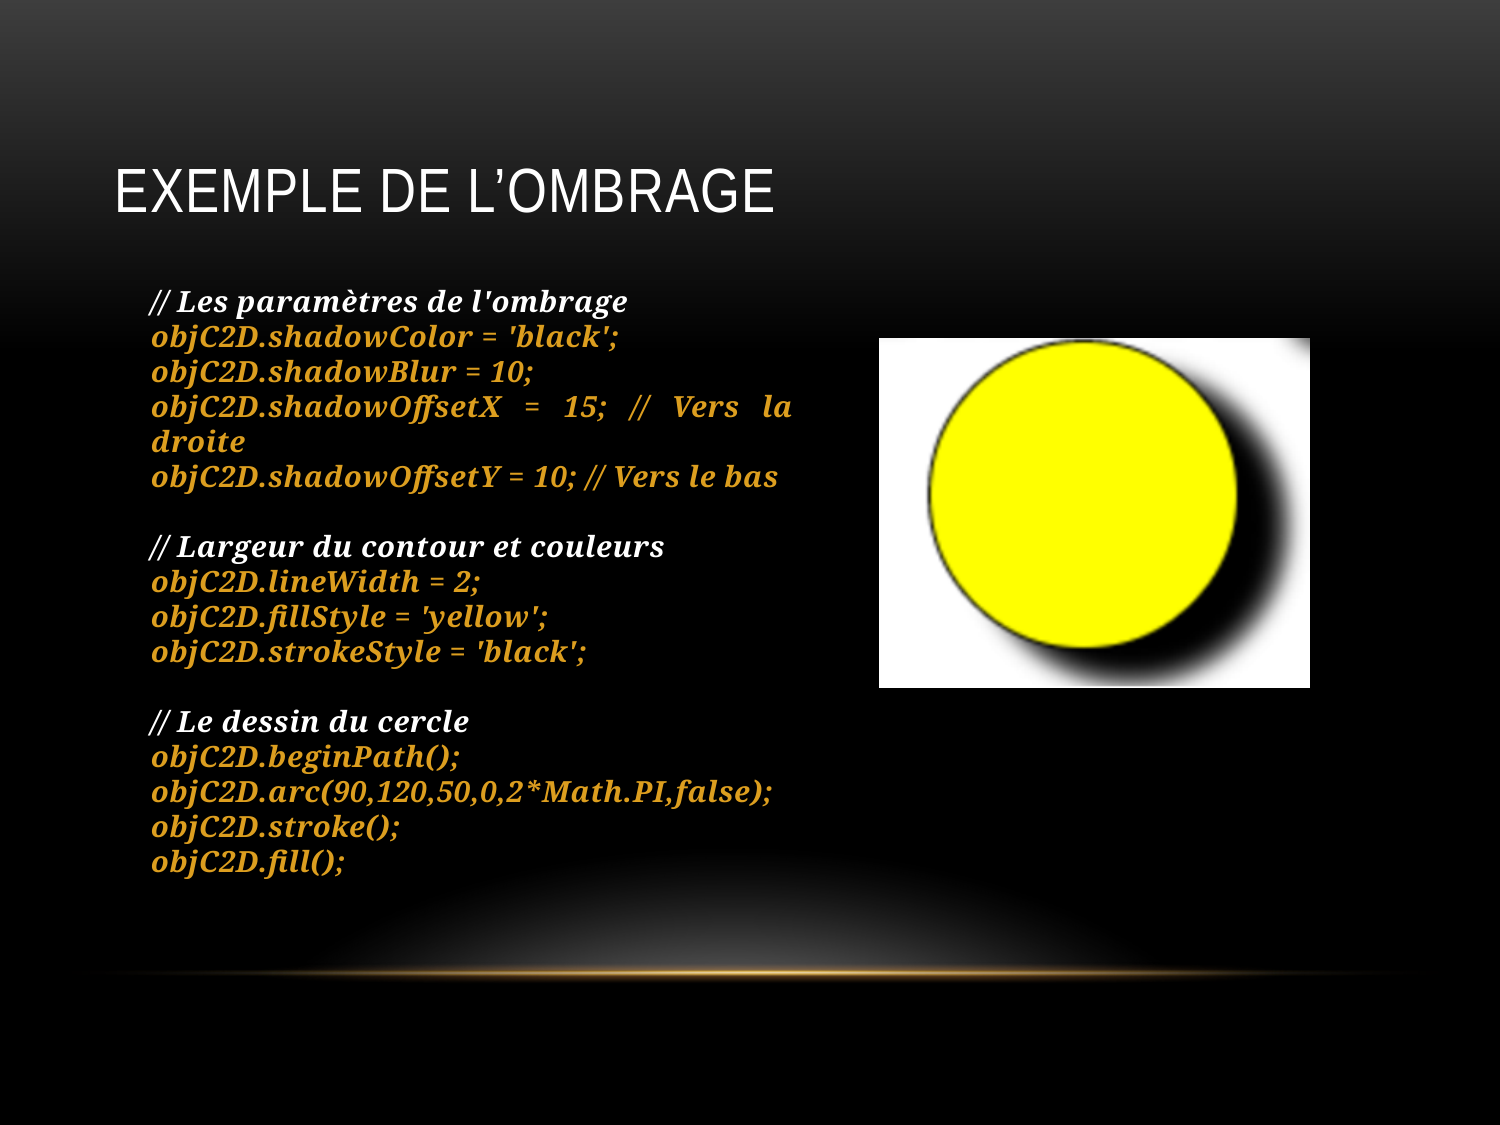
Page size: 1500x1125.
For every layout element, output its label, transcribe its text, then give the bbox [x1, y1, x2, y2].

list // Les paramètres de l'ombrage objC2D.shadowColor = 'black'; objC2D.shadowBlur = 10; objC2D.shadowOffsetX = 15; // Vers la droite objC2D.shadowOffsetY = 10; // Vers le bas // Largeur du contour et couleurs objC2D.lineWidth = 2; objC2D.fillStyle = 'yellow'; objC2D.strokeStyle = 'black'; // Le dessin du cercle objC2D.beginPath(); objC2D.arc(90,120,50,0,2*Math.PI,false); objC2D.stroke(); objC2D.fill(); [135, 254, 809, 908]
title Exemple DE L’OMBRAGE [99, 45, 1400, 233]
picture [0, 0, 1500, 1125]
